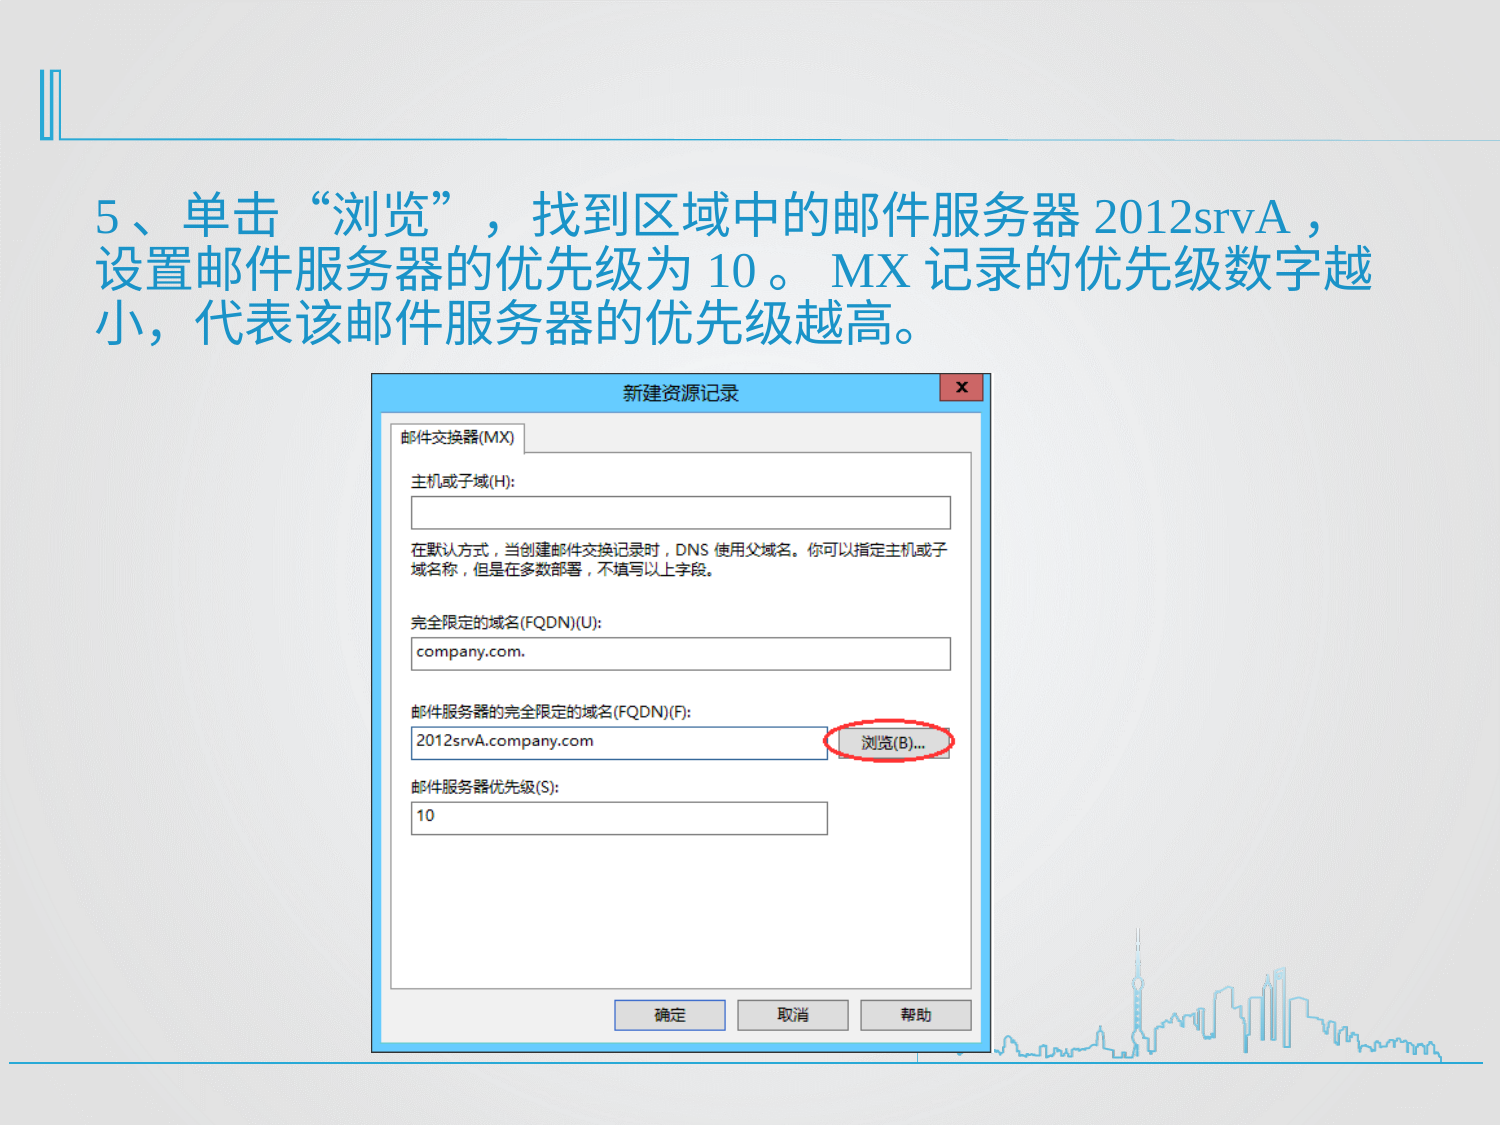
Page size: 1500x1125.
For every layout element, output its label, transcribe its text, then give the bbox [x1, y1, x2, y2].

list 5、单击“浏览”，找到区域中的邮件服务器2012srvA，设置邮件服务器的优先级为10。MX记录的优先级数字越小，代表该邮件服务器的优先级越高。 [79, 183, 1407, 1060]
picture [0, 0, 1500, 1125]
